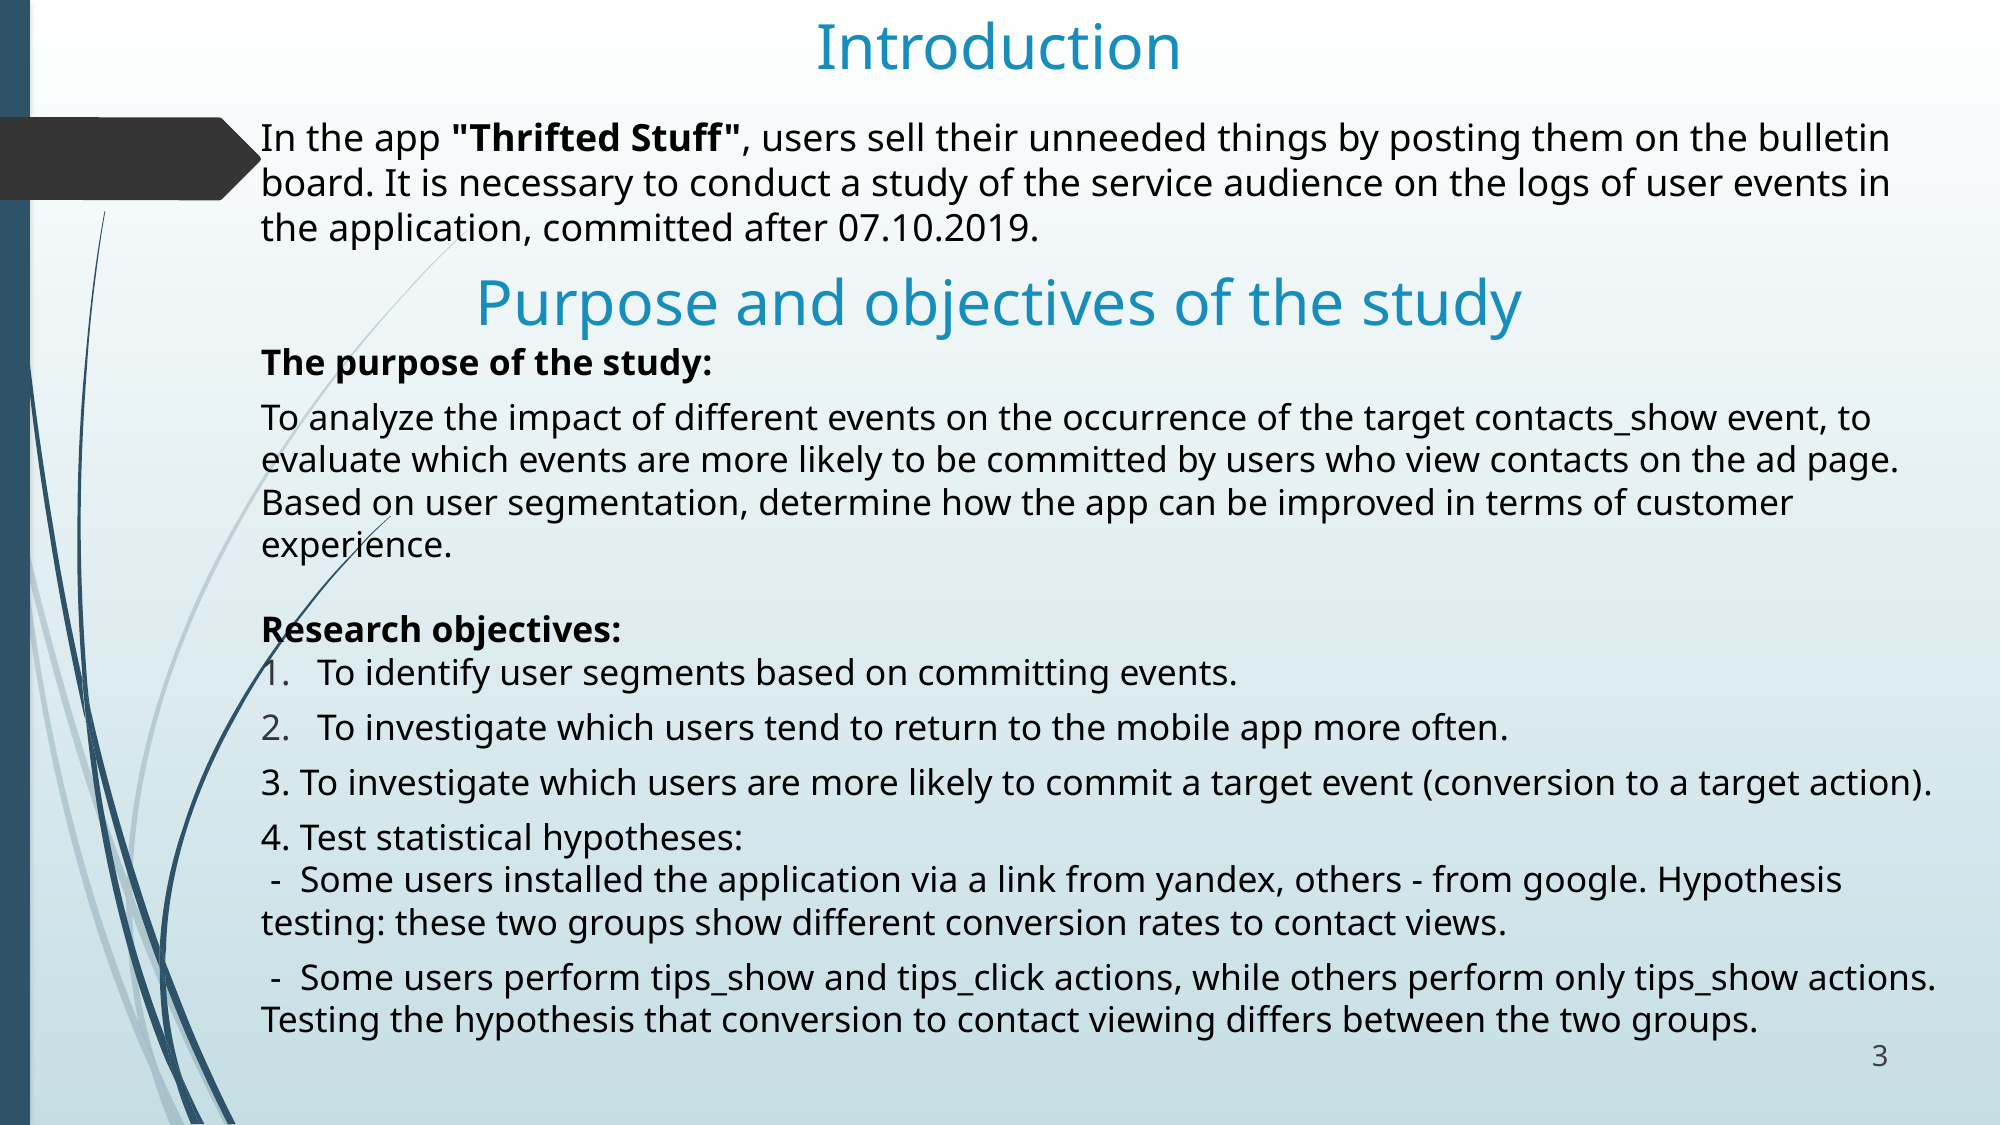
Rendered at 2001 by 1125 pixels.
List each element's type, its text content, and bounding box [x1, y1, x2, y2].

list The purpose of the study: To analyze the impact of different events on the occurrence of the target contacts_show event, to evaluate which events are more likely to be committed by users who view contacts on the ad page. Based on user segmentation, determine how the app can be improved in terms of customer experience. Research objectives: To identify user segments based on committing events. To investigate which users tend to return to the mobile app more often. 3. To investigate which users are more likely to commit a target event (conversion to a target action). 4. Test statistical hypotheses: - Some users installed the application via a link from yandex, others - from google. Hypothesis testing: these two groups show different conversion rates to contact views. - Some users perform tips_show and tips_click actions, while others perform only tips_show actions. Testing the hypothesis that conversion to contact viewing differs between the two groups. [245, 332, 1971, 1018]
slide_number 3 [1821, 1027, 1904, 1088]
text_box Introduction [137, 0, 1863, 68]
text_box In the app "Thrifted Stuff", users sell their unneeded things by posting them on the bulletin board. It is necessary to conduct a study of the service audience on the logs of user events in the application, committed after 07.10.2019. [245, 106, 1971, 260]
title Purpose and objectives of the study [137, 255, 1863, 323]
